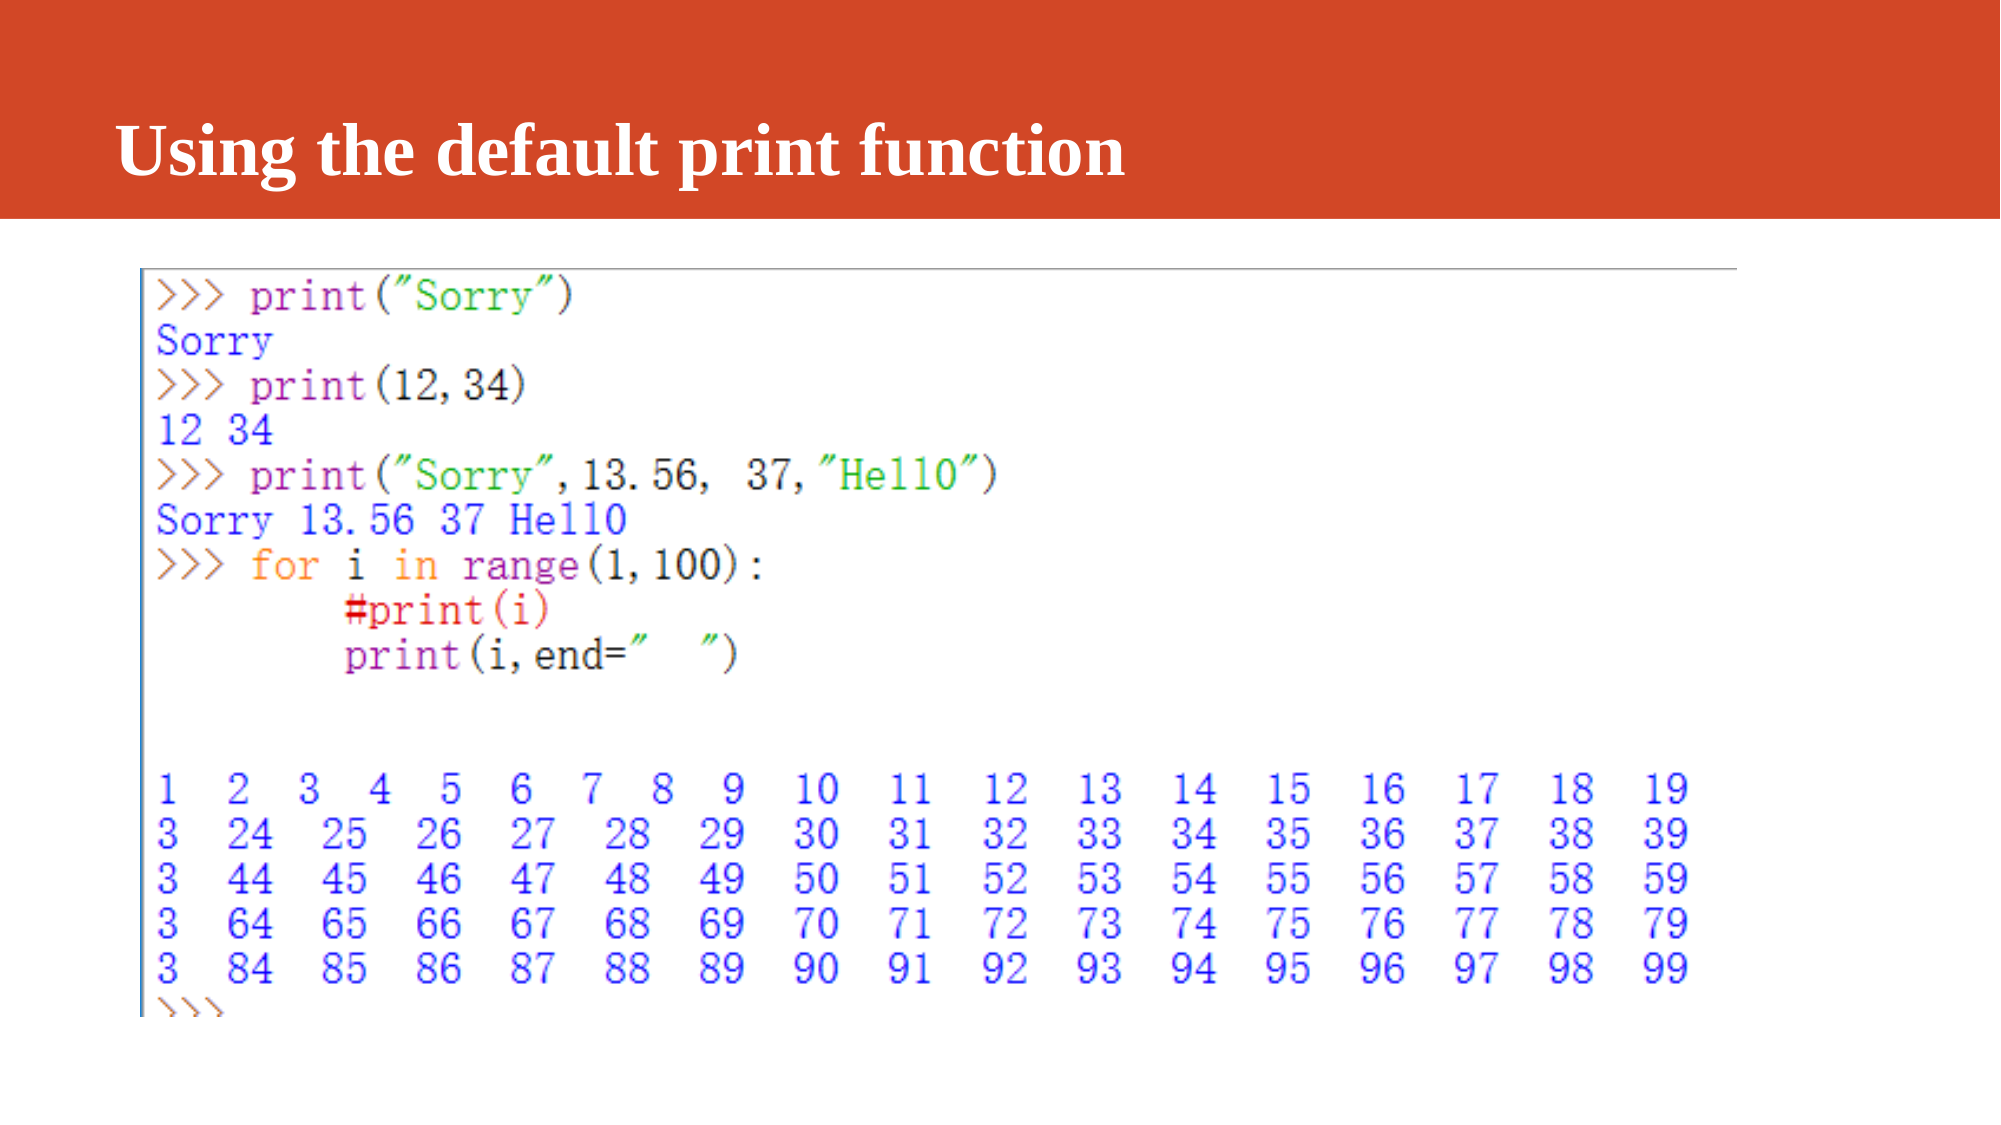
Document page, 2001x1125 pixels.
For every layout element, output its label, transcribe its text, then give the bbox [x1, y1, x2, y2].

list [140, 268, 1737, 1017]
title Using the default print function [99, 0, 1863, 199]
